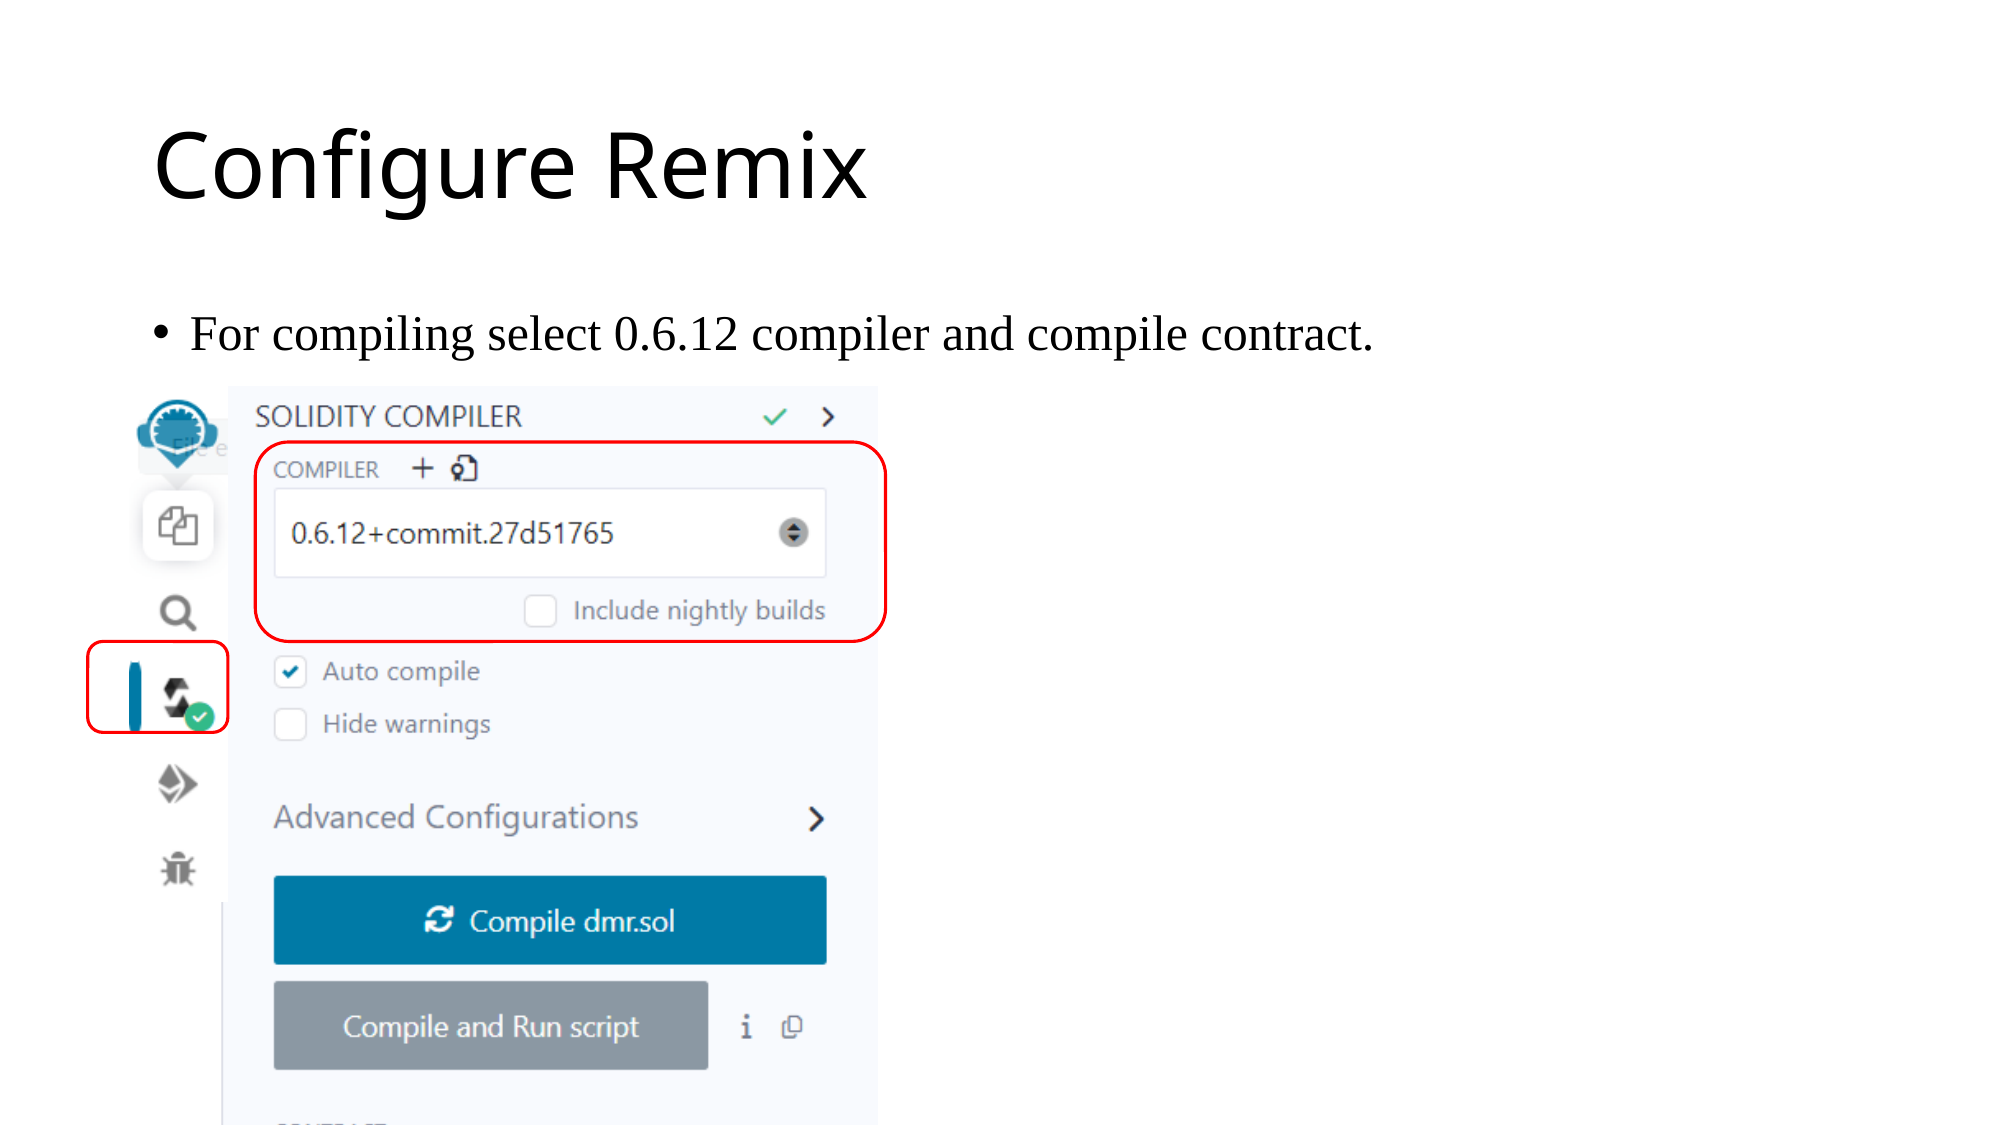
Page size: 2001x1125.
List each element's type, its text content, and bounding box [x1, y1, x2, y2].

text_box [86, 639, 129, 734]
title Configure Remix [137, 59, 1863, 278]
picture [129, 385, 879, 1125]
list For compiling select 0.6.12 compiler and compile contract. [137, 299, 1863, 1014]
text_box [879, 452, 888, 631]
